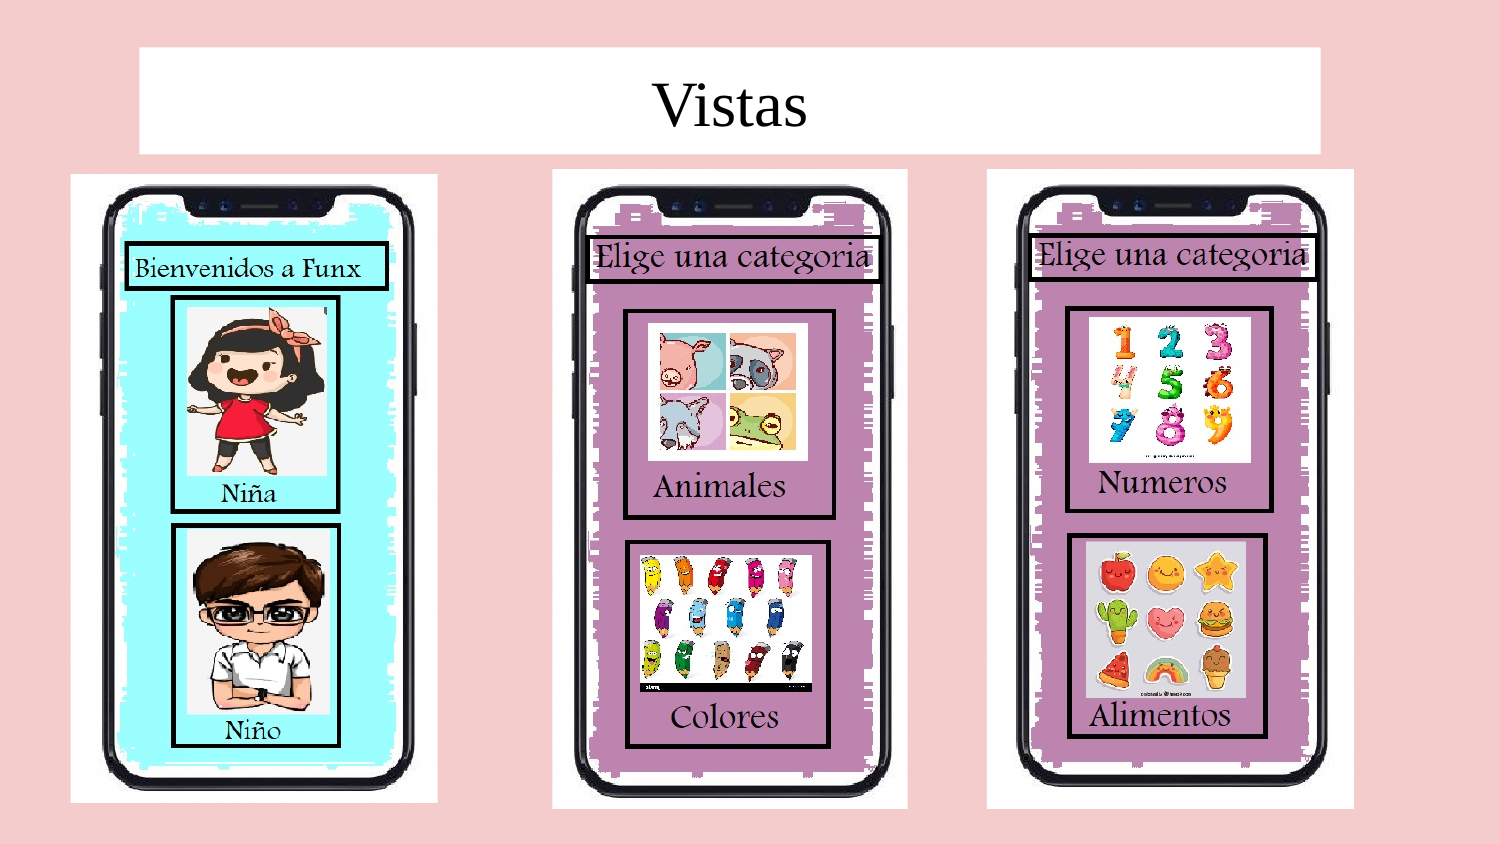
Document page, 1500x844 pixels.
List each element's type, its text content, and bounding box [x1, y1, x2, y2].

picture [986, 168, 1355, 809]
title Vistas [139, 47, 1321, 155]
picture [70, 174, 438, 804]
picture [552, 168, 908, 809]
